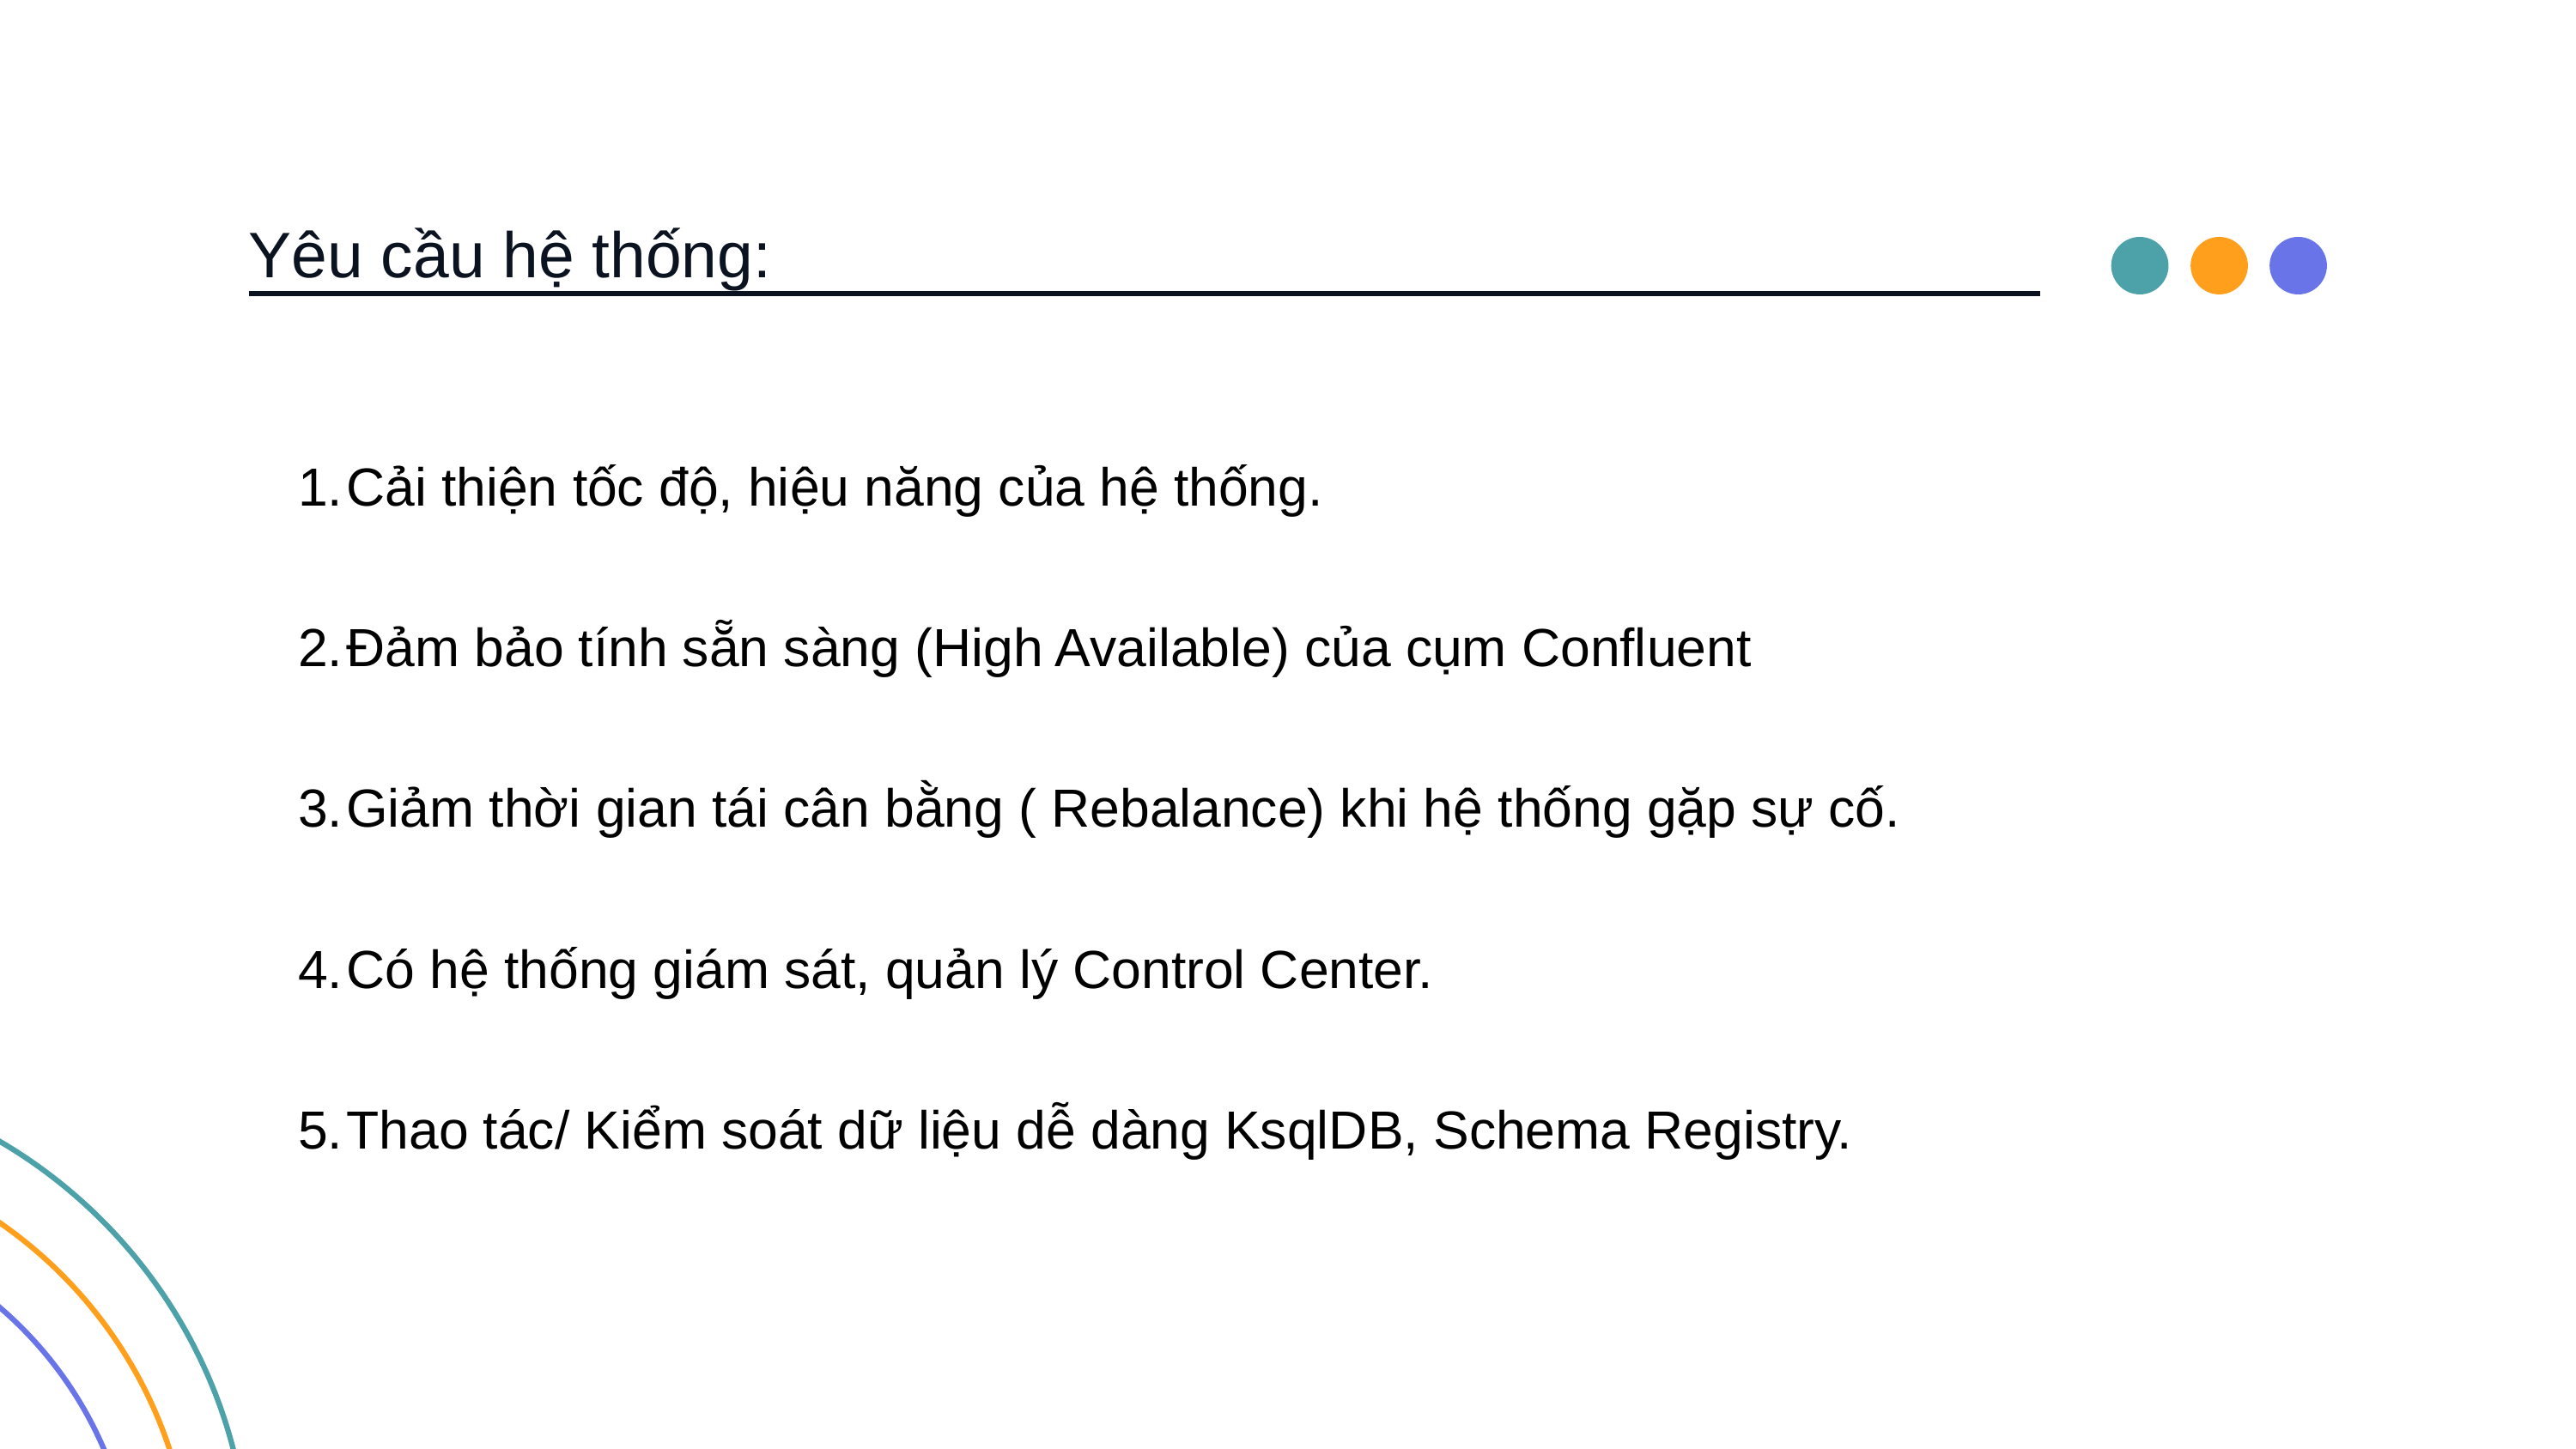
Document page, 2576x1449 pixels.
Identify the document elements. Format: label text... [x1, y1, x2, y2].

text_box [2269, 236, 2328, 295]
text_box Cải thiện tốc độ, hiệu năng của hệ thống. Đảm bảo tính sẵn sàng (High Available) của cụm Confluent Giảm thời gian tái cân bằng ( Rebalance) khi hệ thống gặp sự cố. Có hệ thống giám sát, quản lý Control Center. Thao tác/ Kiểm soát dữ liệu dễ dàng KsqlDB, Schema Registry. [285, 349, 2169, 1167]
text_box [2190, 236, 2249, 295]
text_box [2111, 236, 2169, 295]
text_box Yêu cầu hệ thống: [248, 182, 1747, 291]
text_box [0, 1076, 250, 1449]
